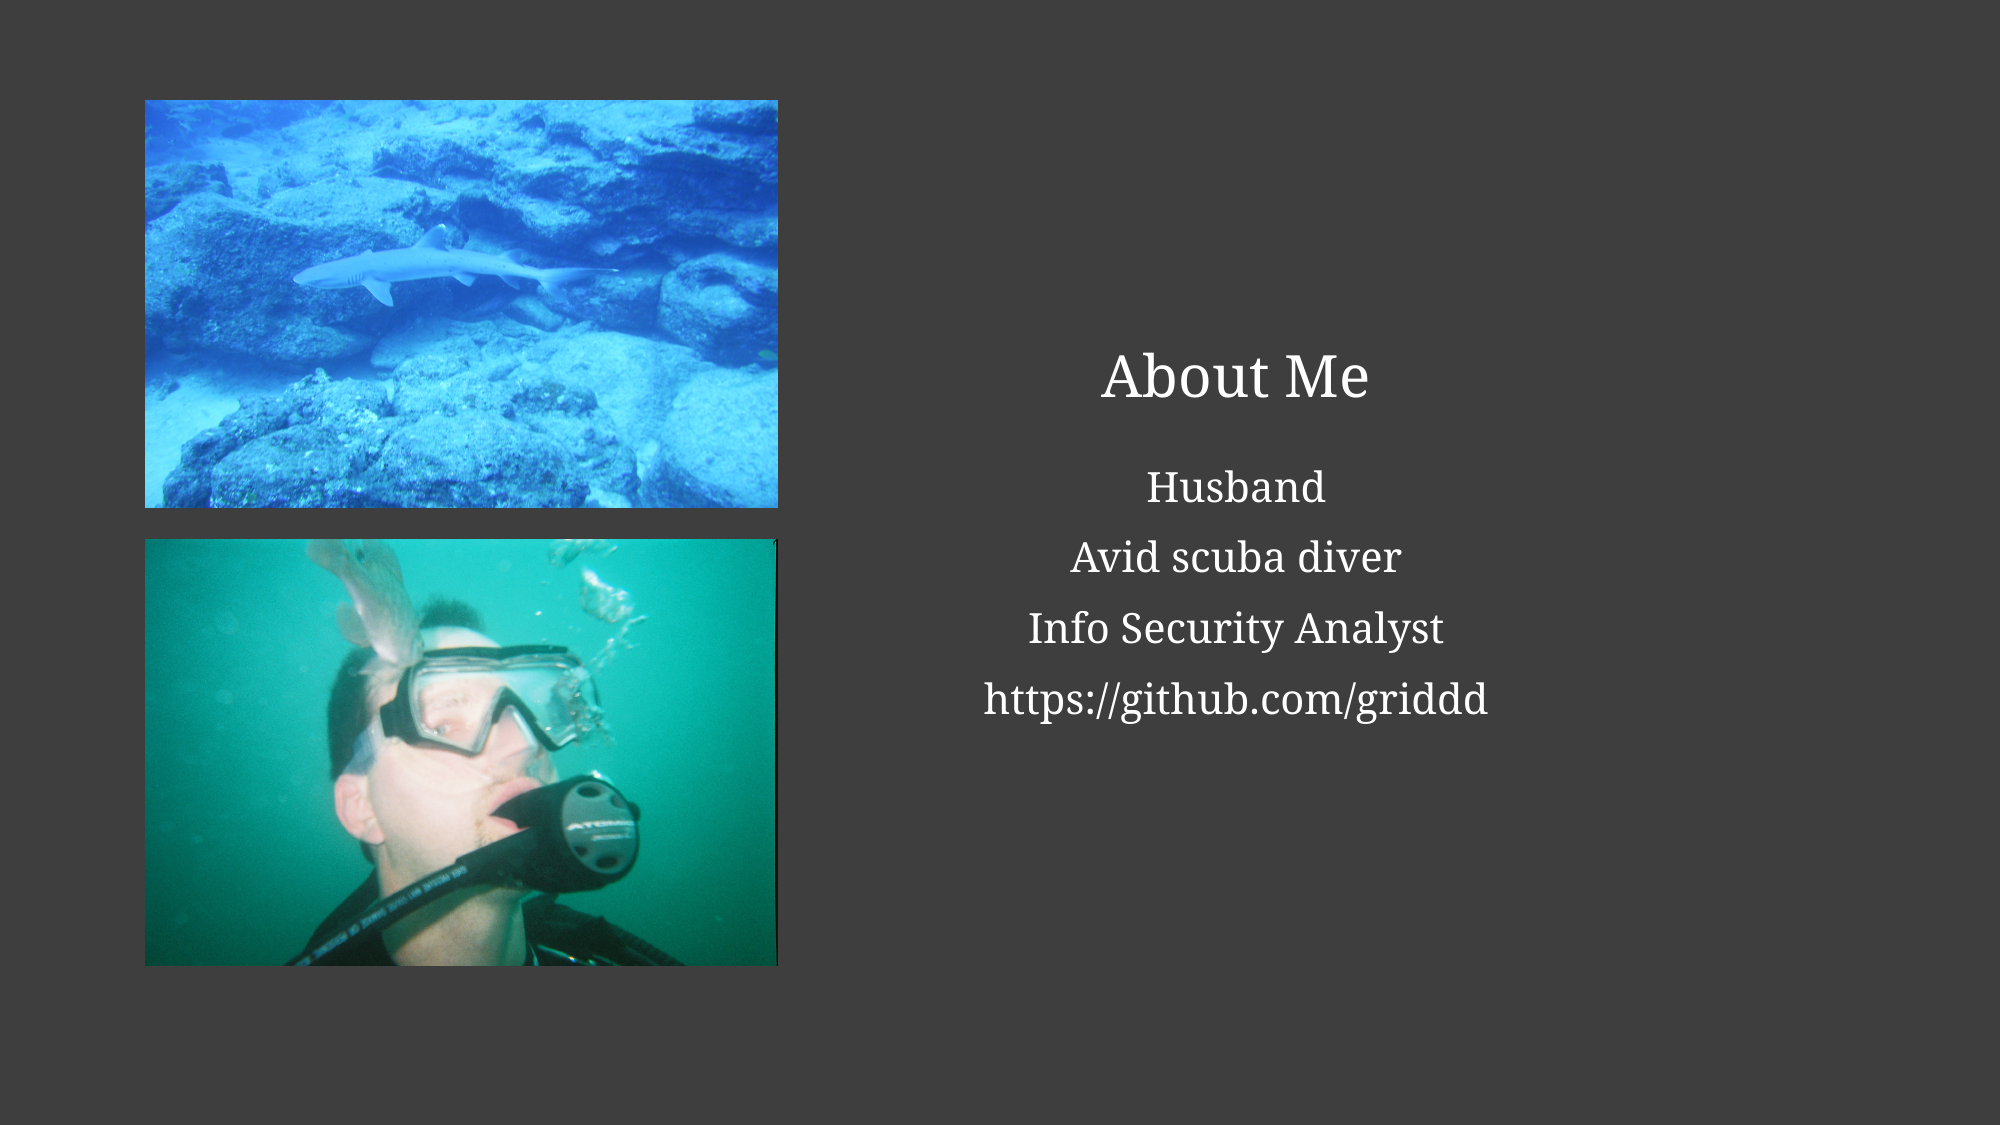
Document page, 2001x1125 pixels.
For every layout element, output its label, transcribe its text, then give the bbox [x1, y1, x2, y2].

picture [145, 99, 778, 509]
title About Me [778, 191, 1749, 417]
picture [145, 539, 778, 967]
list Husband Avid scuba diver Info Security Analyst https://github.com/griddd [724, 452, 1749, 886]
